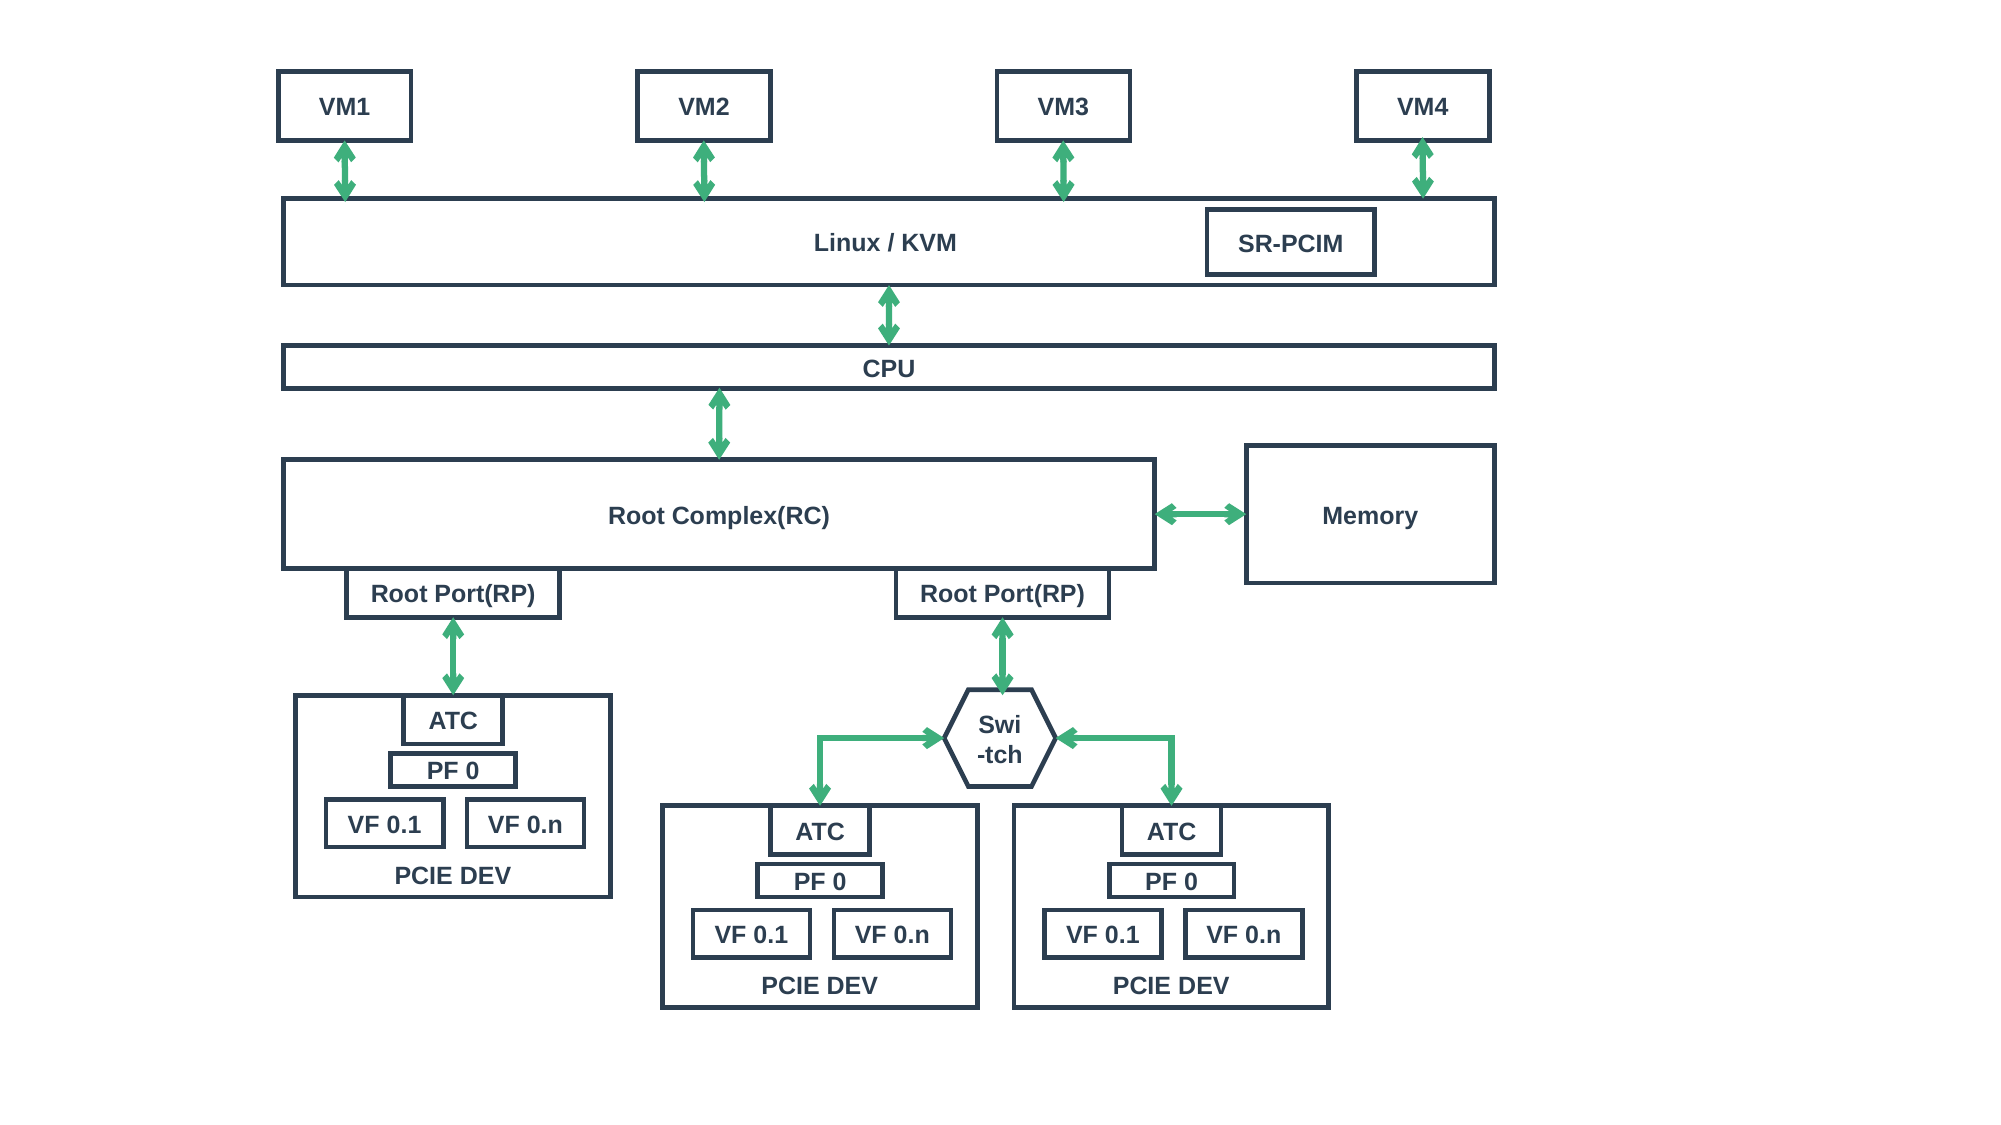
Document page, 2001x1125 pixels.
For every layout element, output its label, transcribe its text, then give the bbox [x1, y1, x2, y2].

text_box Root Port(RP) [346, 567, 561, 618]
text_box Root Port(RP) [895, 567, 1110, 618]
text_box CPU [282, 344, 1495, 389]
text_box SR-PCIM [1206, 208, 1375, 276]
text_box VM2 [637, 70, 772, 141]
text_box Root Complex(RC) [282, 459, 1156, 569]
text_box VM1 [277, 70, 412, 141]
text_box VM4 [1355, 70, 1490, 141]
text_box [819, 738, 945, 806]
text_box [1014, 805, 1329, 1008]
text_box Swi-tch [943, 688, 1057, 788]
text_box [662, 805, 978, 1008]
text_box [295, 695, 611, 897]
text_box Linux / KVM [282, 198, 1496, 286]
text_box Memory [1245, 444, 1496, 584]
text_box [1055, 738, 1172, 806]
text_box VM3 [996, 70, 1131, 141]
